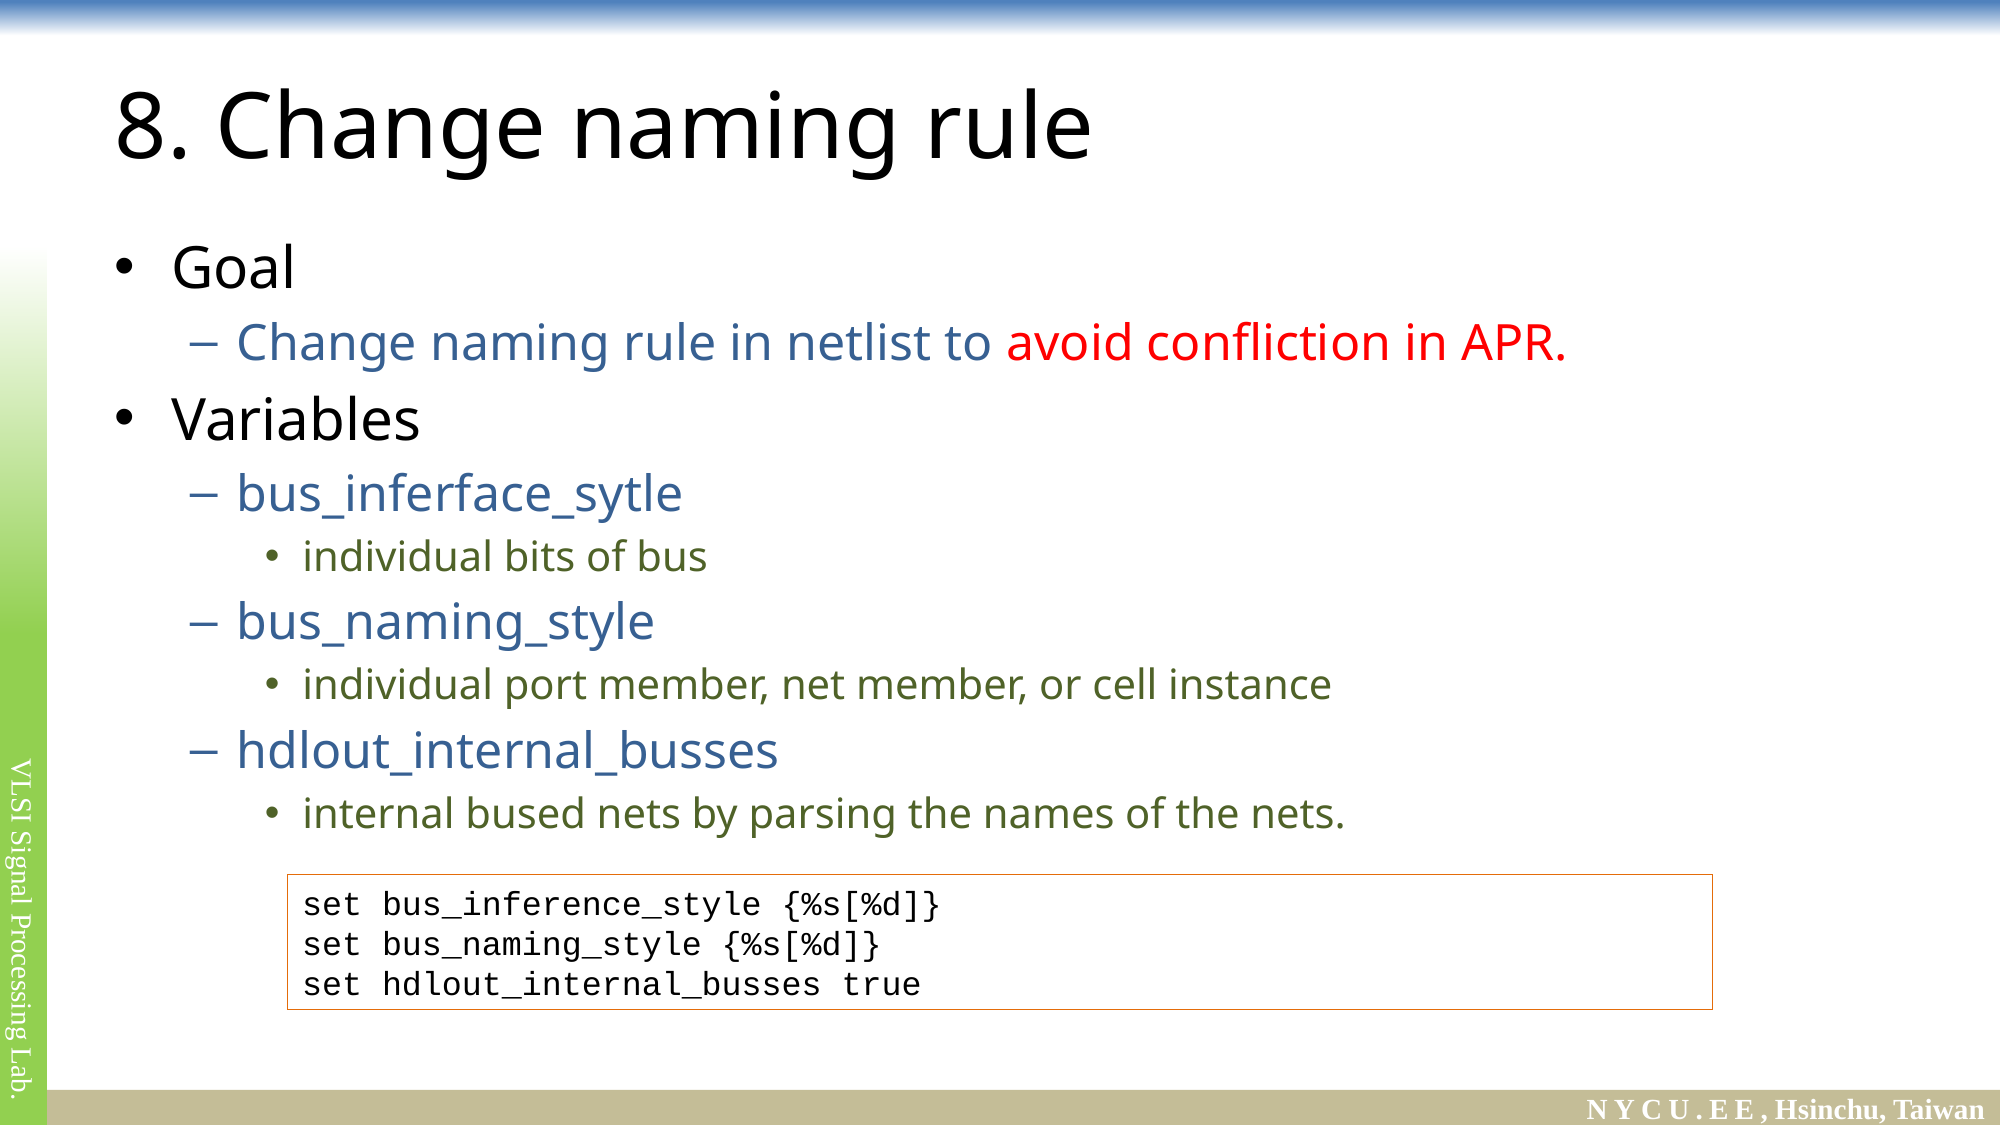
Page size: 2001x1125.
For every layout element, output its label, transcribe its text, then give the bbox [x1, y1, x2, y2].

list Goal Change naming rule in netlist to avoid confliction in APR. Variables bus_inferface_sytle individual bits of bus bus_naming_style individual port member, net member, or cell instance hdlout_internal_busses internal bused nets by parsing the names of the nets. [99, 222, 1901, 1044]
title 8. Change naming rule [99, 44, 1901, 200]
text_box set bus_inference_style {%s[%d]} set bus_naming_style {%s[%d]} set hdlout_internal_busses true [287, 874, 1713, 1010]
